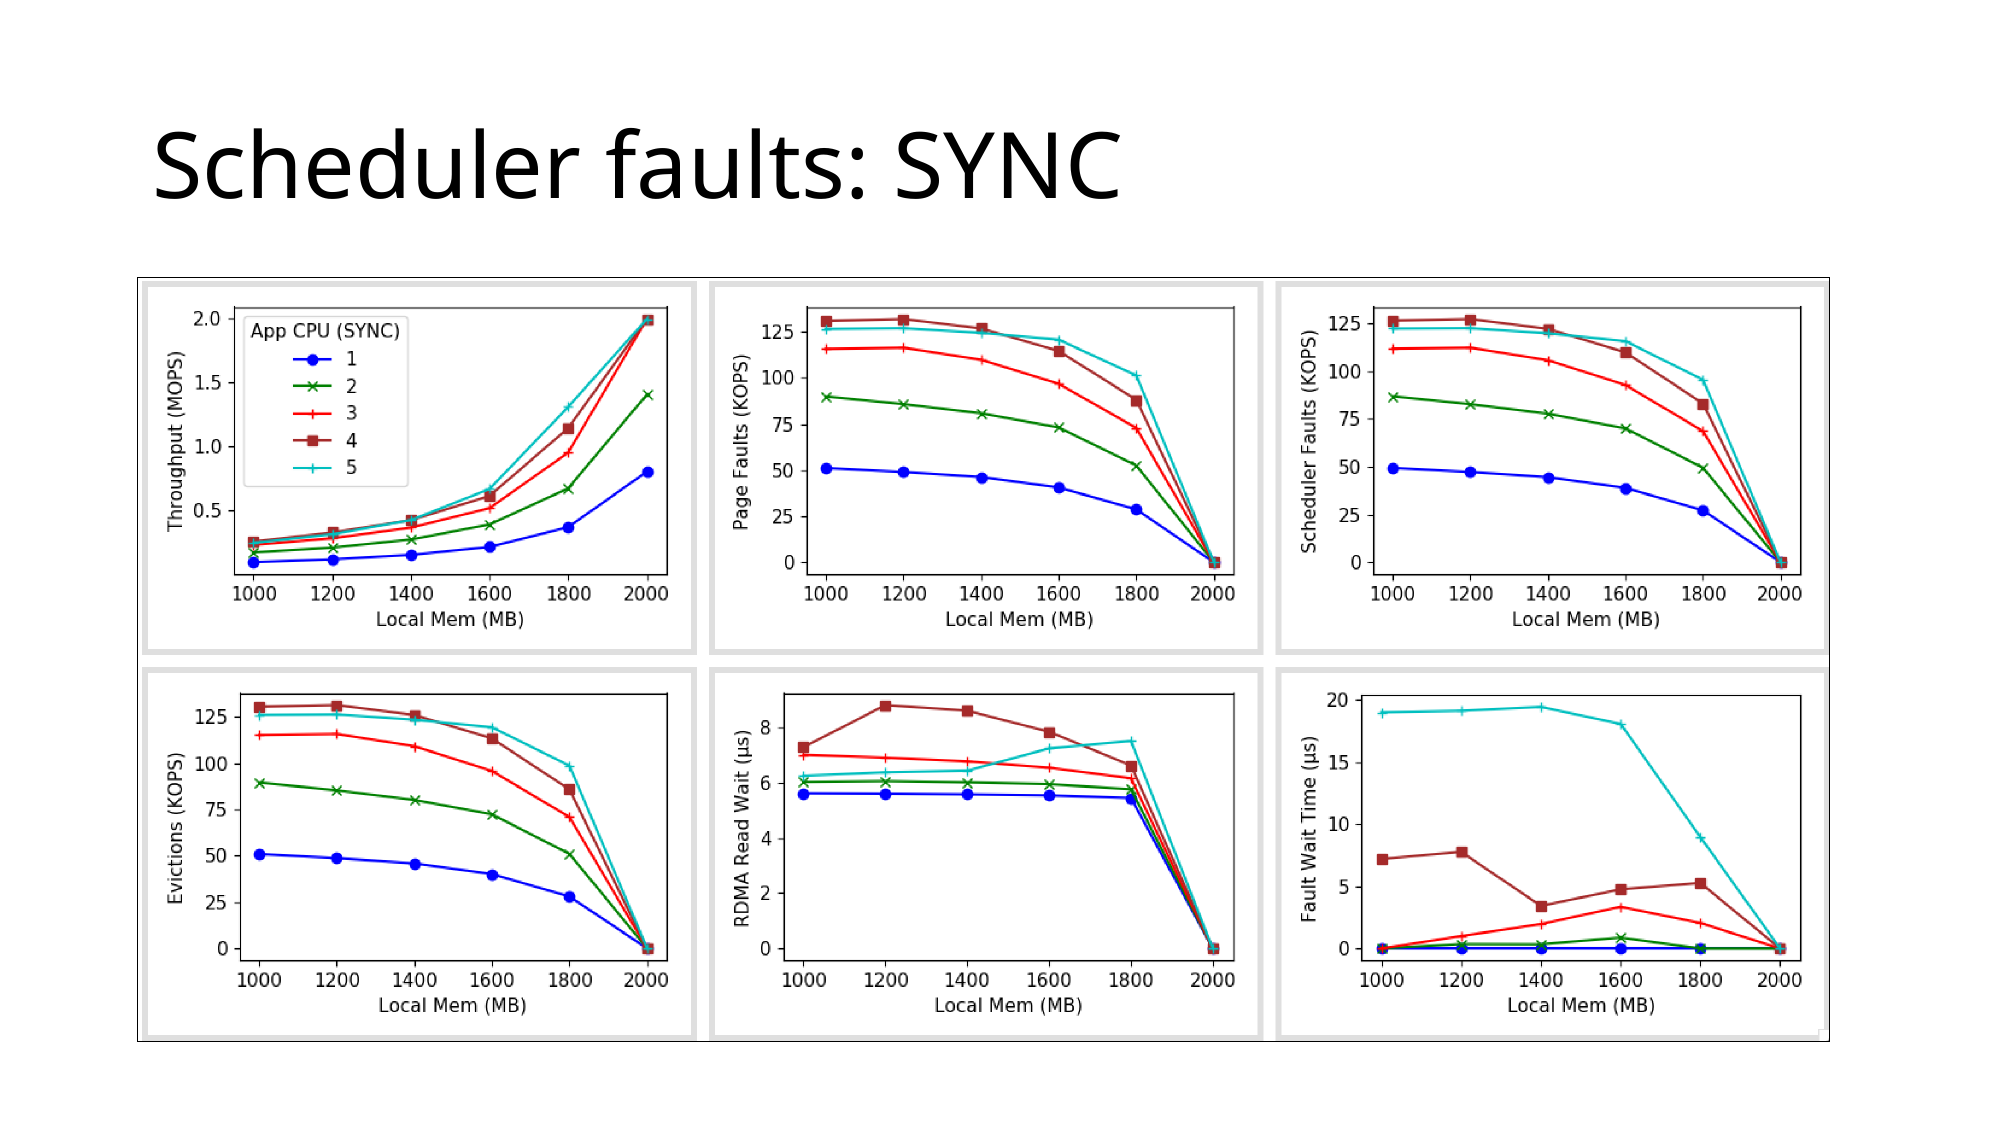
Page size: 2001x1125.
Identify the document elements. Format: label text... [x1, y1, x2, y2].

picture [137, 277, 1830, 1042]
title Scheduler faults: SYNC [137, 59, 1863, 278]
